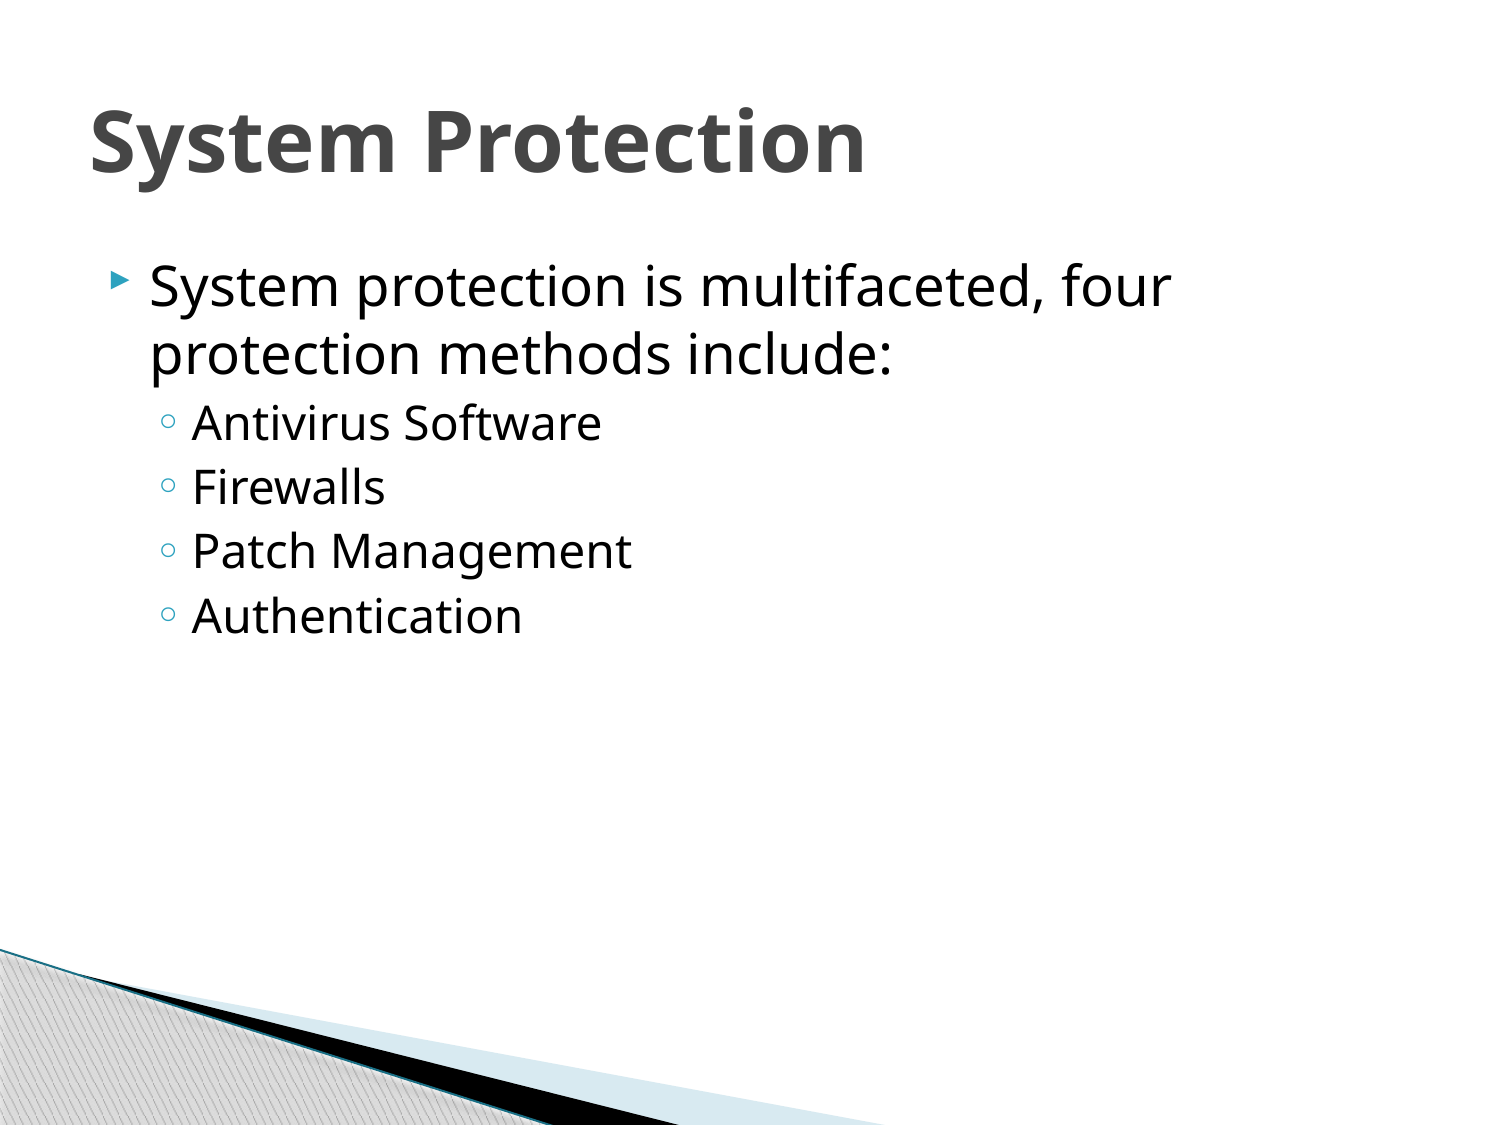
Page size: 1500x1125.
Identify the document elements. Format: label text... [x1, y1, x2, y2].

title System Protection [75, 45, 1425, 233]
list System protection is multifaceted, four protection methods include: Antivirus Software Firewalls Patch Management Authentication [75, 243, 1425, 986]
